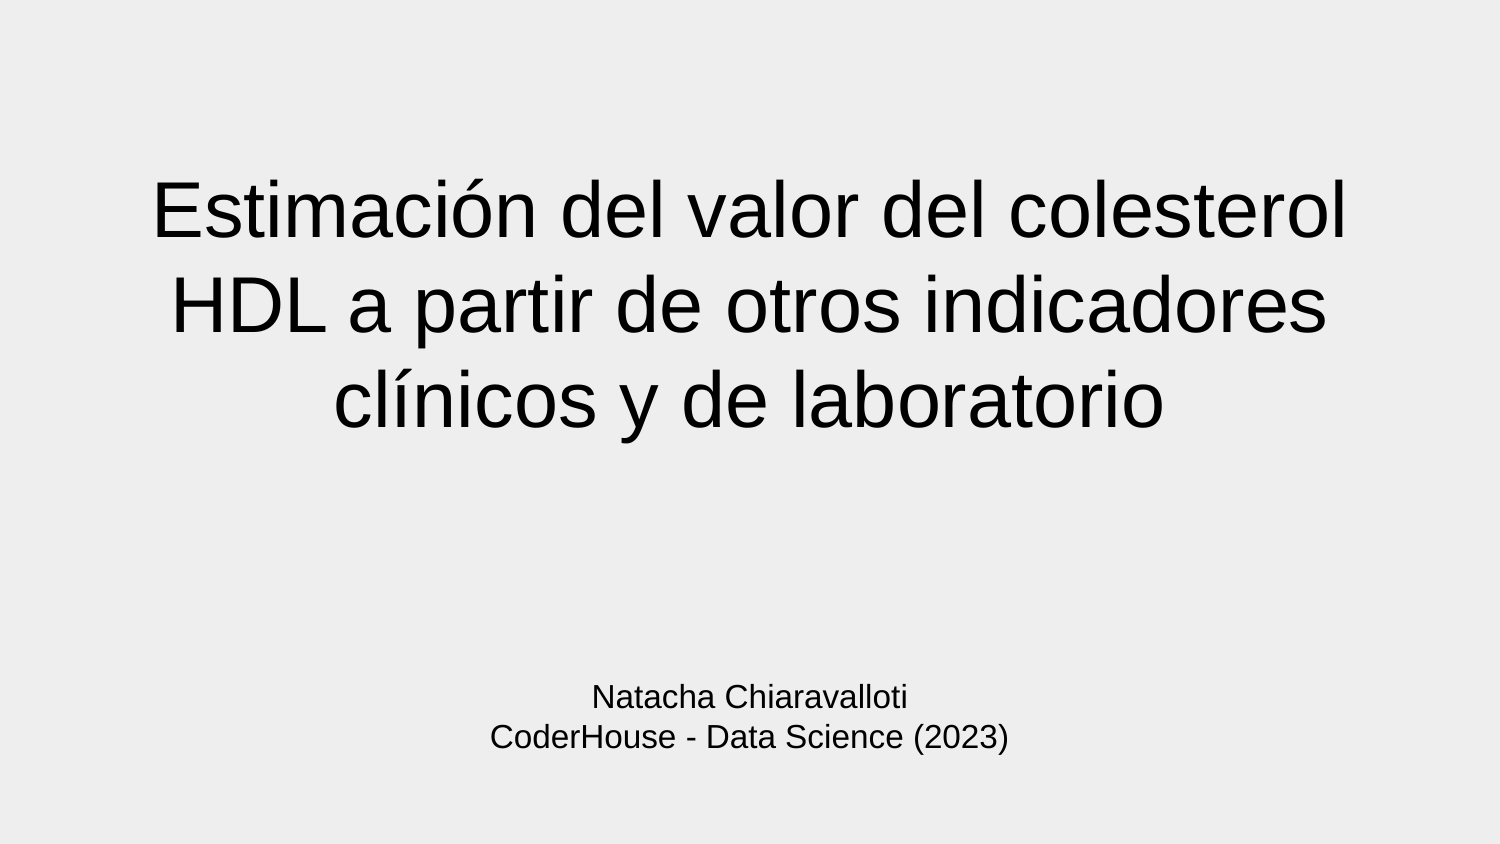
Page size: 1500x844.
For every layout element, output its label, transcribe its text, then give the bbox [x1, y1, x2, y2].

title Estimación del valor del colesterol HDL a partir de otros indicadores clínicos y de laboratorio [51, 122, 1449, 459]
subtitle Natacha Chiaravalloti CoderHouse - Data Science (2023) [51, 659, 1449, 790]
